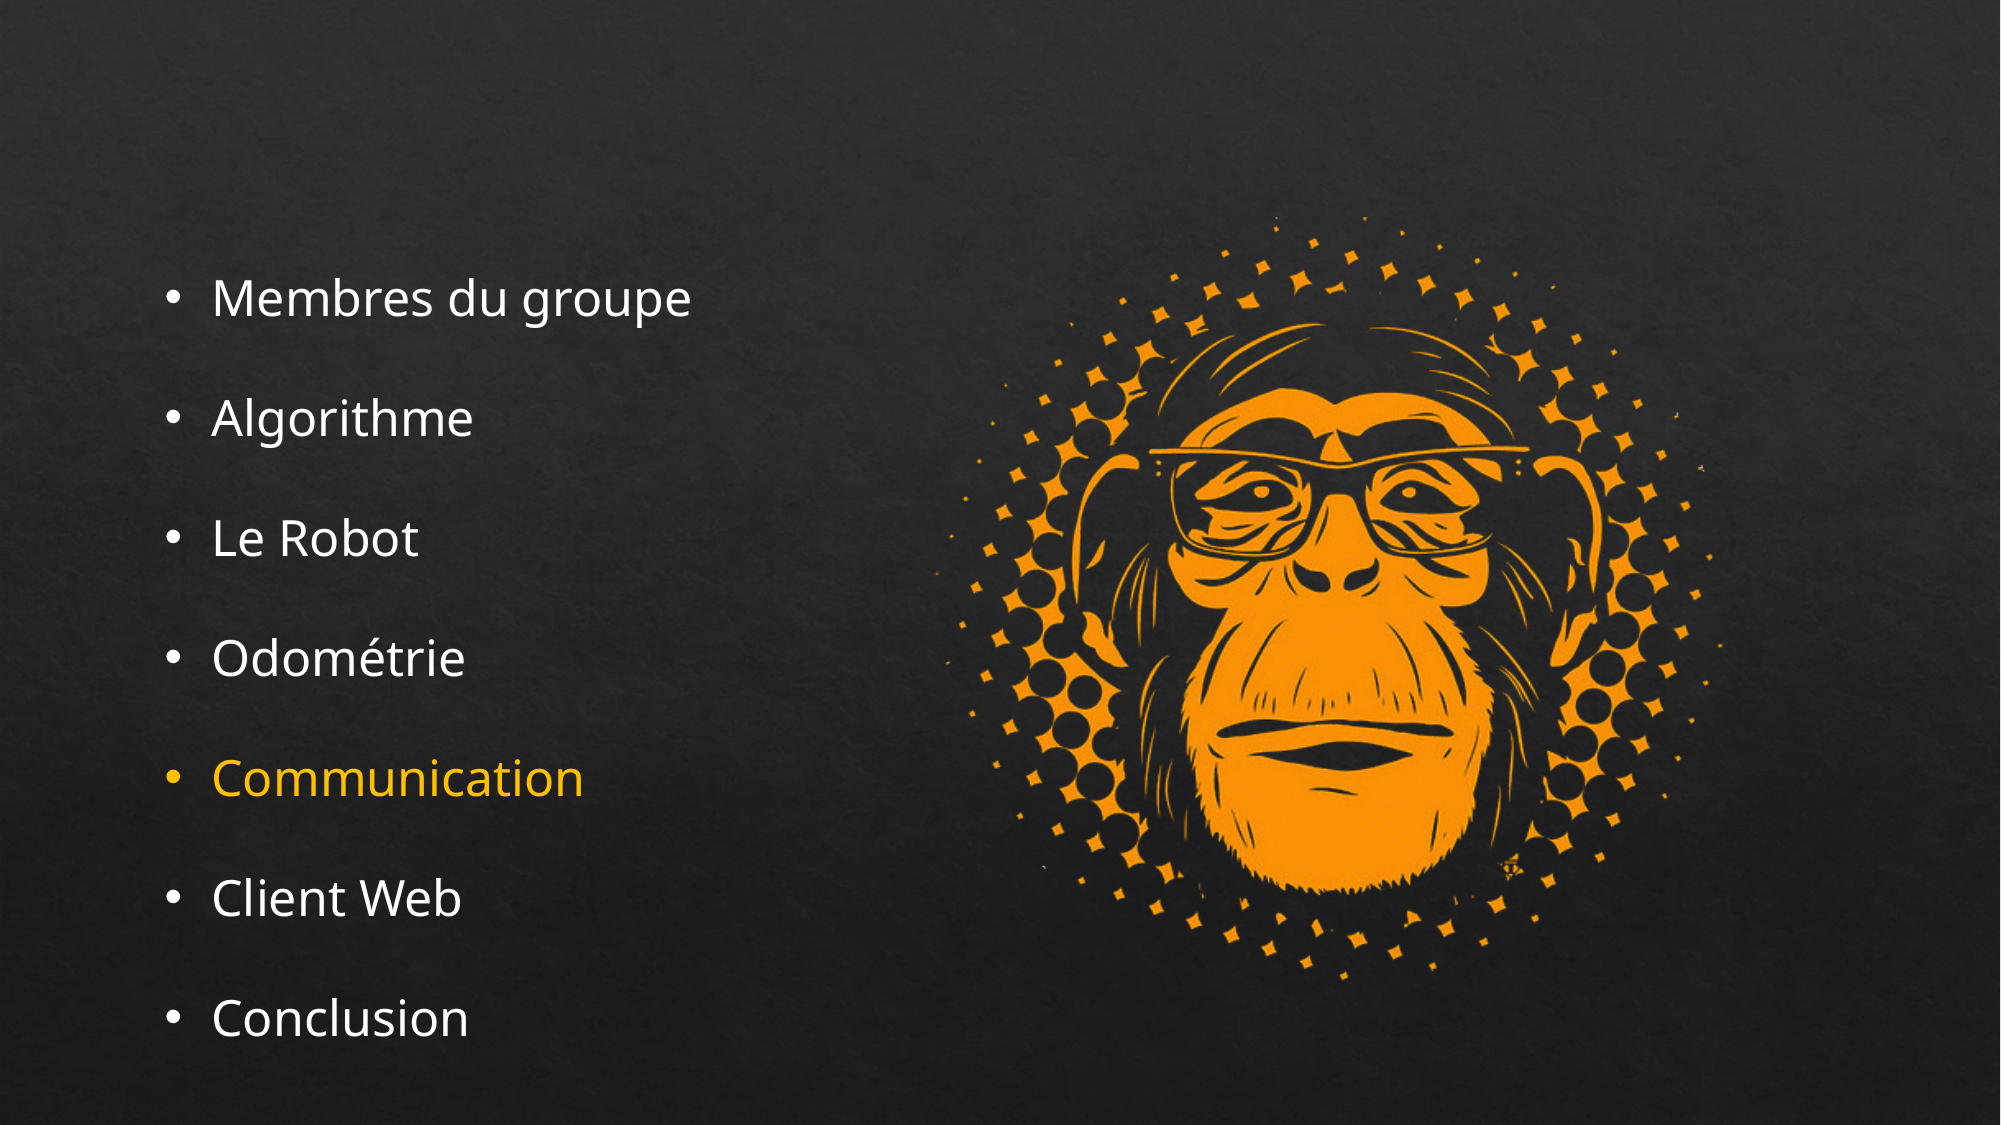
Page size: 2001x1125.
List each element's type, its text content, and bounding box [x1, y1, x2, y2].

picture [933, 216, 1726, 984]
text_box Membres du groupe Algorithme Le Robot Odométrie Communication Client Web Conclusion [149, 259, 1849, 1054]
